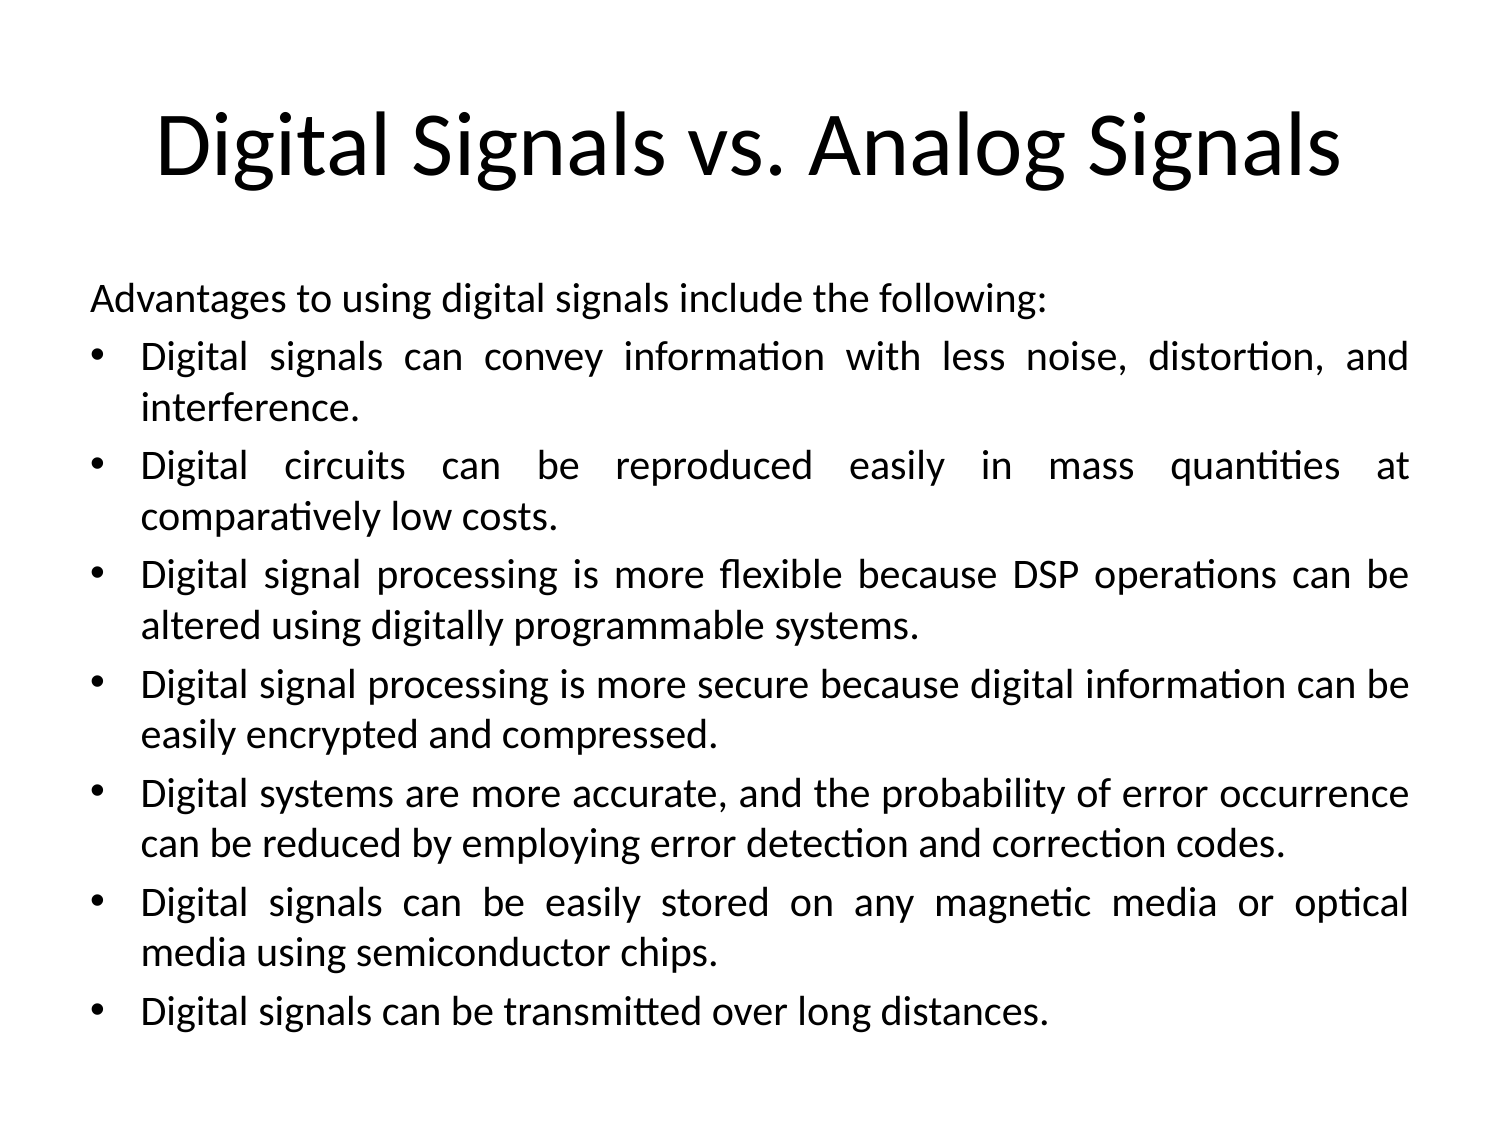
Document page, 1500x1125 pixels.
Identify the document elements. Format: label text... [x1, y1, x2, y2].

title Digital Signals vs. Analog Signals [75, 45, 1425, 233]
list Advantages to using digital signals include the following: Digital signals can convey information with less noise, distortion, and interference. Digital circuits can be reproduced easily in mass quantities at comparatively low costs. Digital signal processing is more flexible because DSP operations can be altered using digitally programmable systems. Digital signal processing is more secure because digital information can be easily encrypted and compressed. Digital systems are more accurate, and the probability of error occurrence can be reduced by employing error detection and correction codes. Digital signals can be easily stored on any magnetic media or optical media using semiconductor chips. Digital signals can be transmitted over long distances. [75, 262, 1425, 1088]
